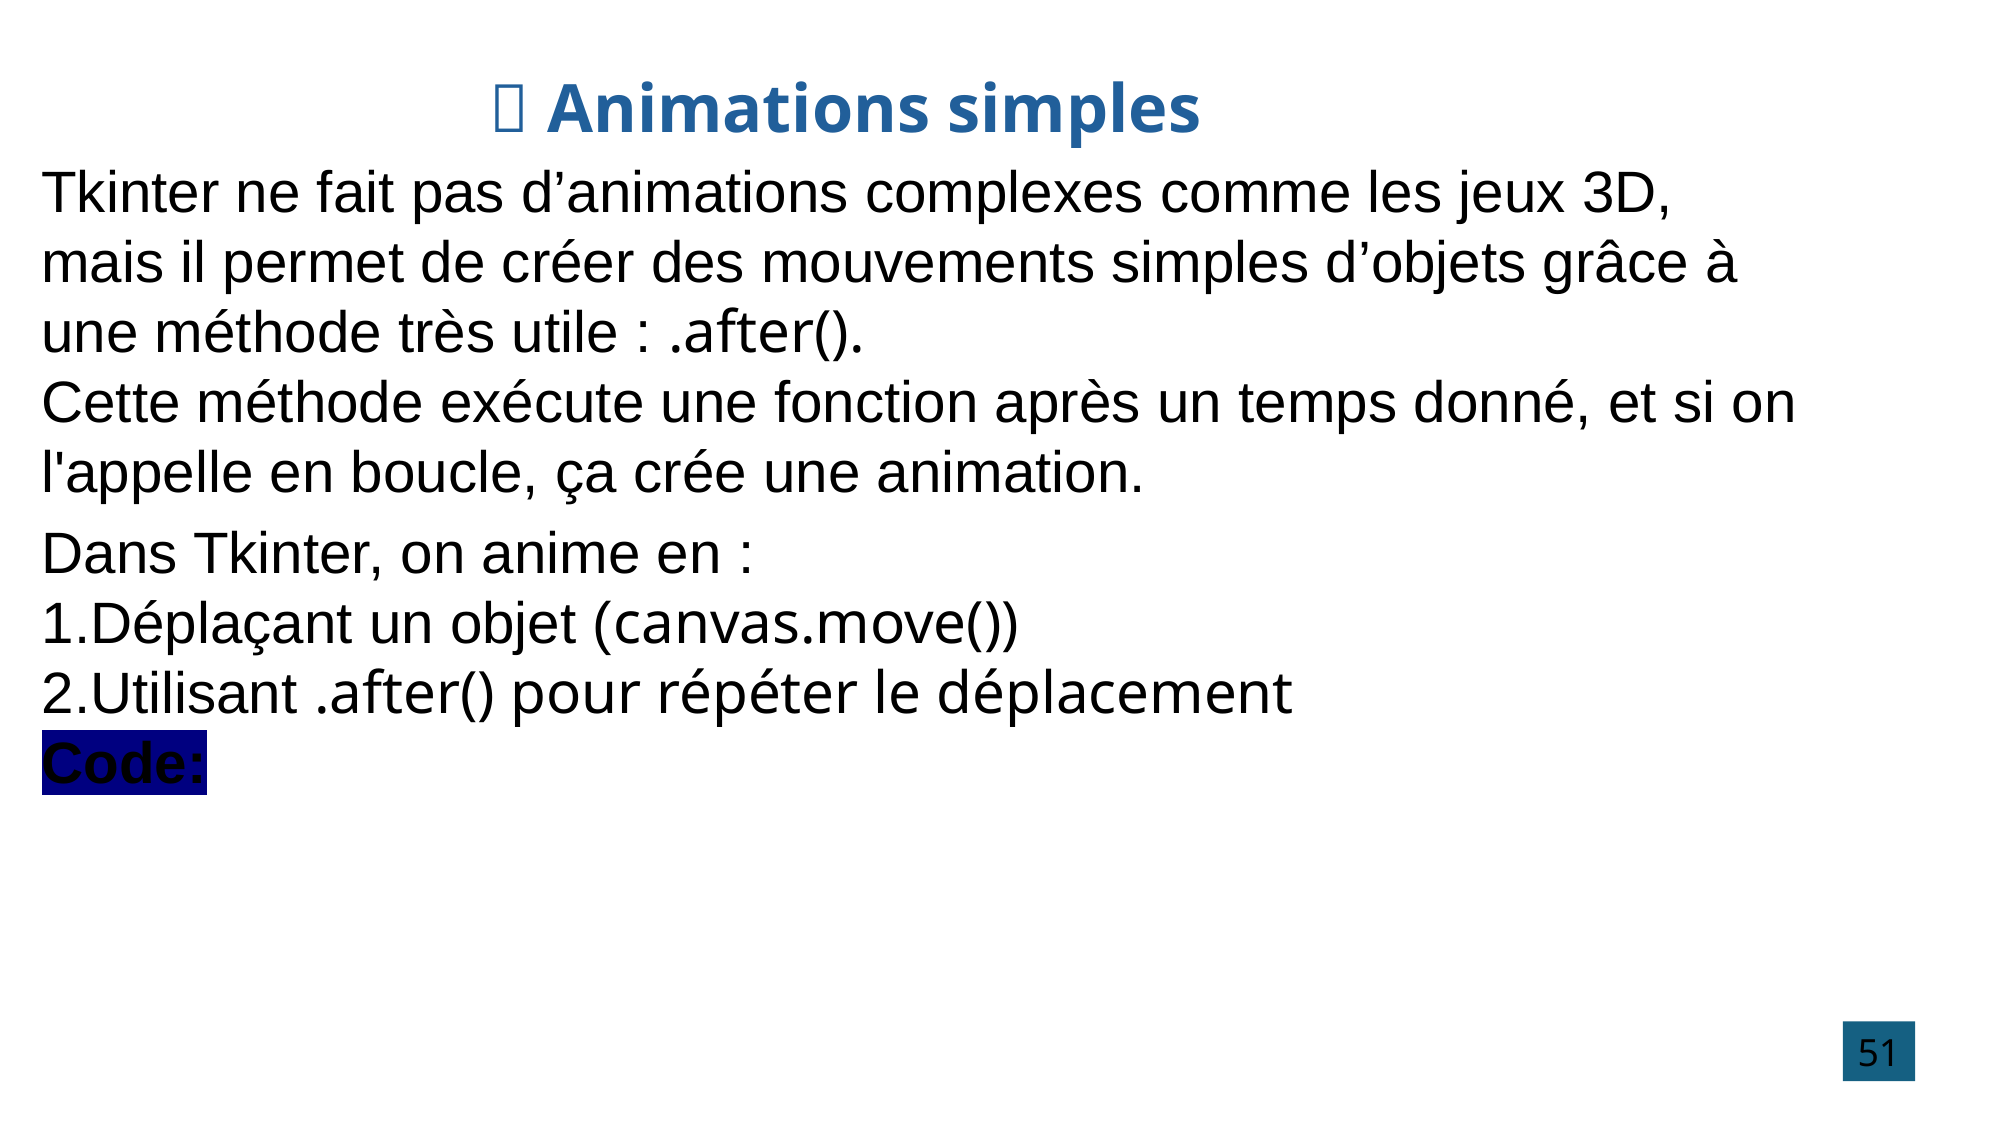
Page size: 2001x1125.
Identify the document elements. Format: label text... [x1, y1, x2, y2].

text_box Dans Tkinter, on anime en : Déplaçant un objet (canvas.move()) Utilisant .after() pour répéter le déplacement Code: [26, 507, 2000, 848]
text_box 51 [1842, 1021, 1916, 1082]
text_box 🔸 Animations simples [458, 57, 1500, 146]
text_box Tkinter ne fait pas d’animations complexes comme les jeux 3D, mais il permet de créer des mouvements simples d’objets grâce à une méthode très utile : .after(). Cette méthode exécute une fonction après un temps donné, et si on l'appelle en boucle, ça crée une animation. [26, 146, 1827, 507]
